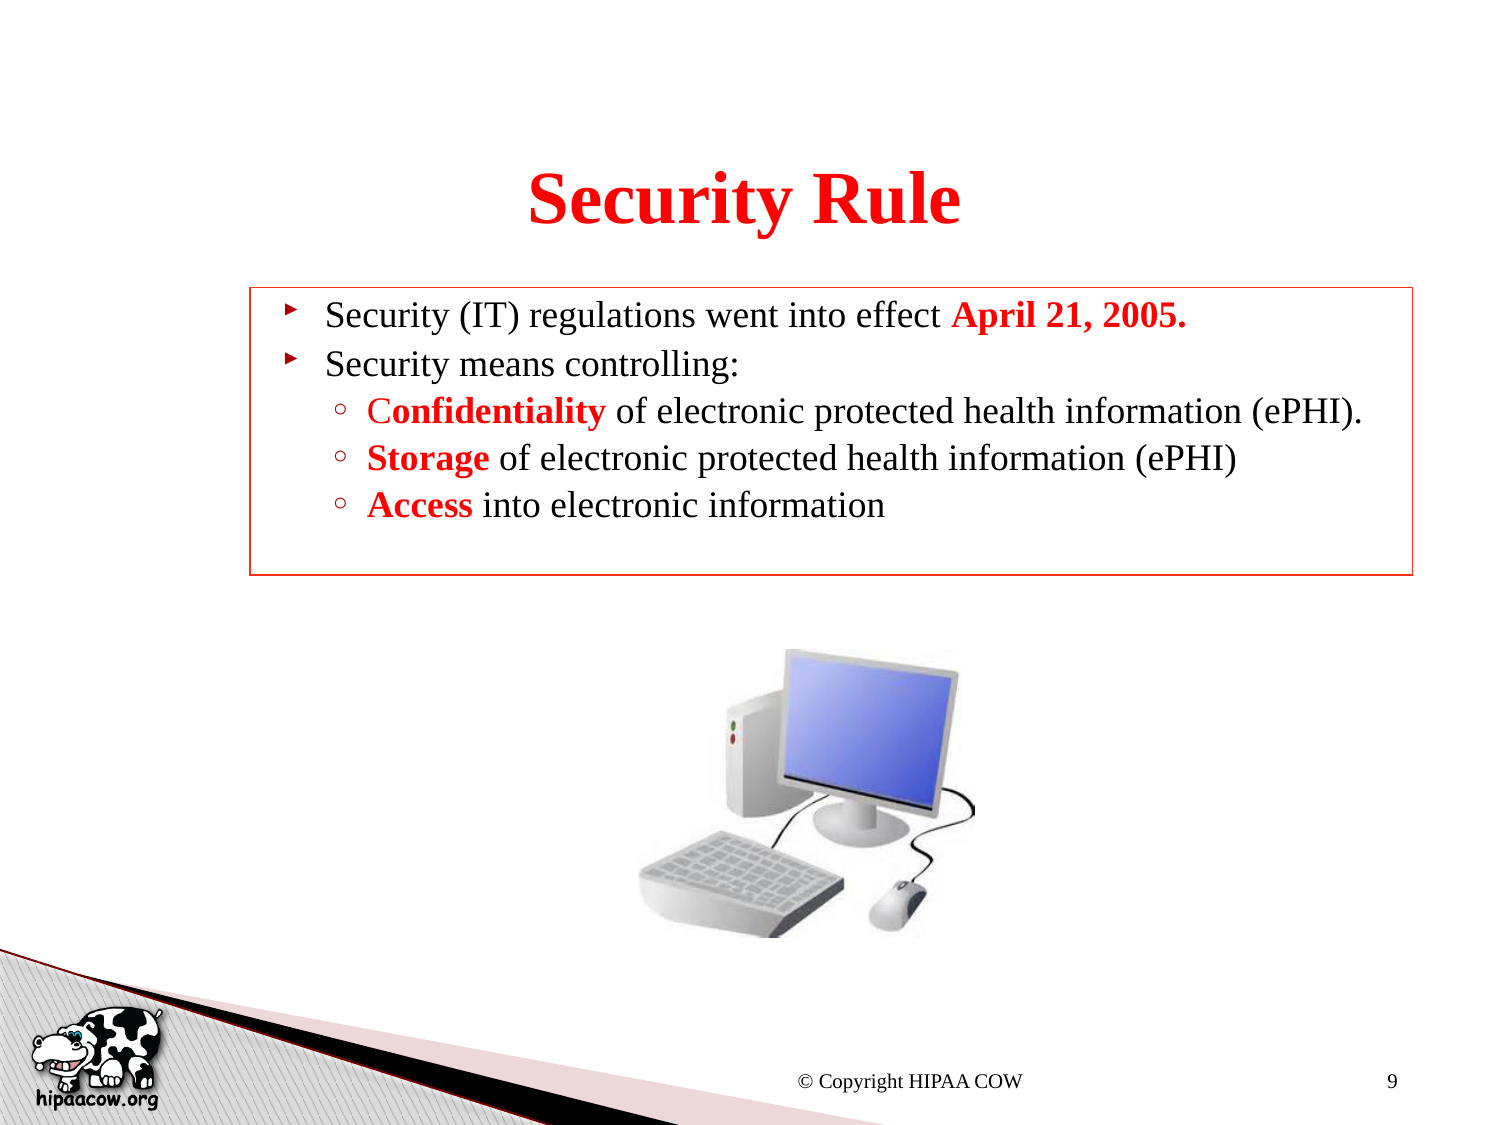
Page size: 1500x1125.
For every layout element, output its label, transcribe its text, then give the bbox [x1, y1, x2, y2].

list Security (IT) regulations went into effect April 21, 2005. Security means controlling: Confidentiality of electronic protected health information (ePHI). Storage of electronic protected health information (ePHI) Access into electronic information [249, 287, 1413, 576]
picture [637, 649, 976, 938]
slide_number 9 [1100, 1025, 1413, 1100]
title Security Rule [512, 125, 1075, 263]
footer © Copyright HIPAA COW [562, 1025, 1038, 1100]
picture [24, 999, 175, 1111]
